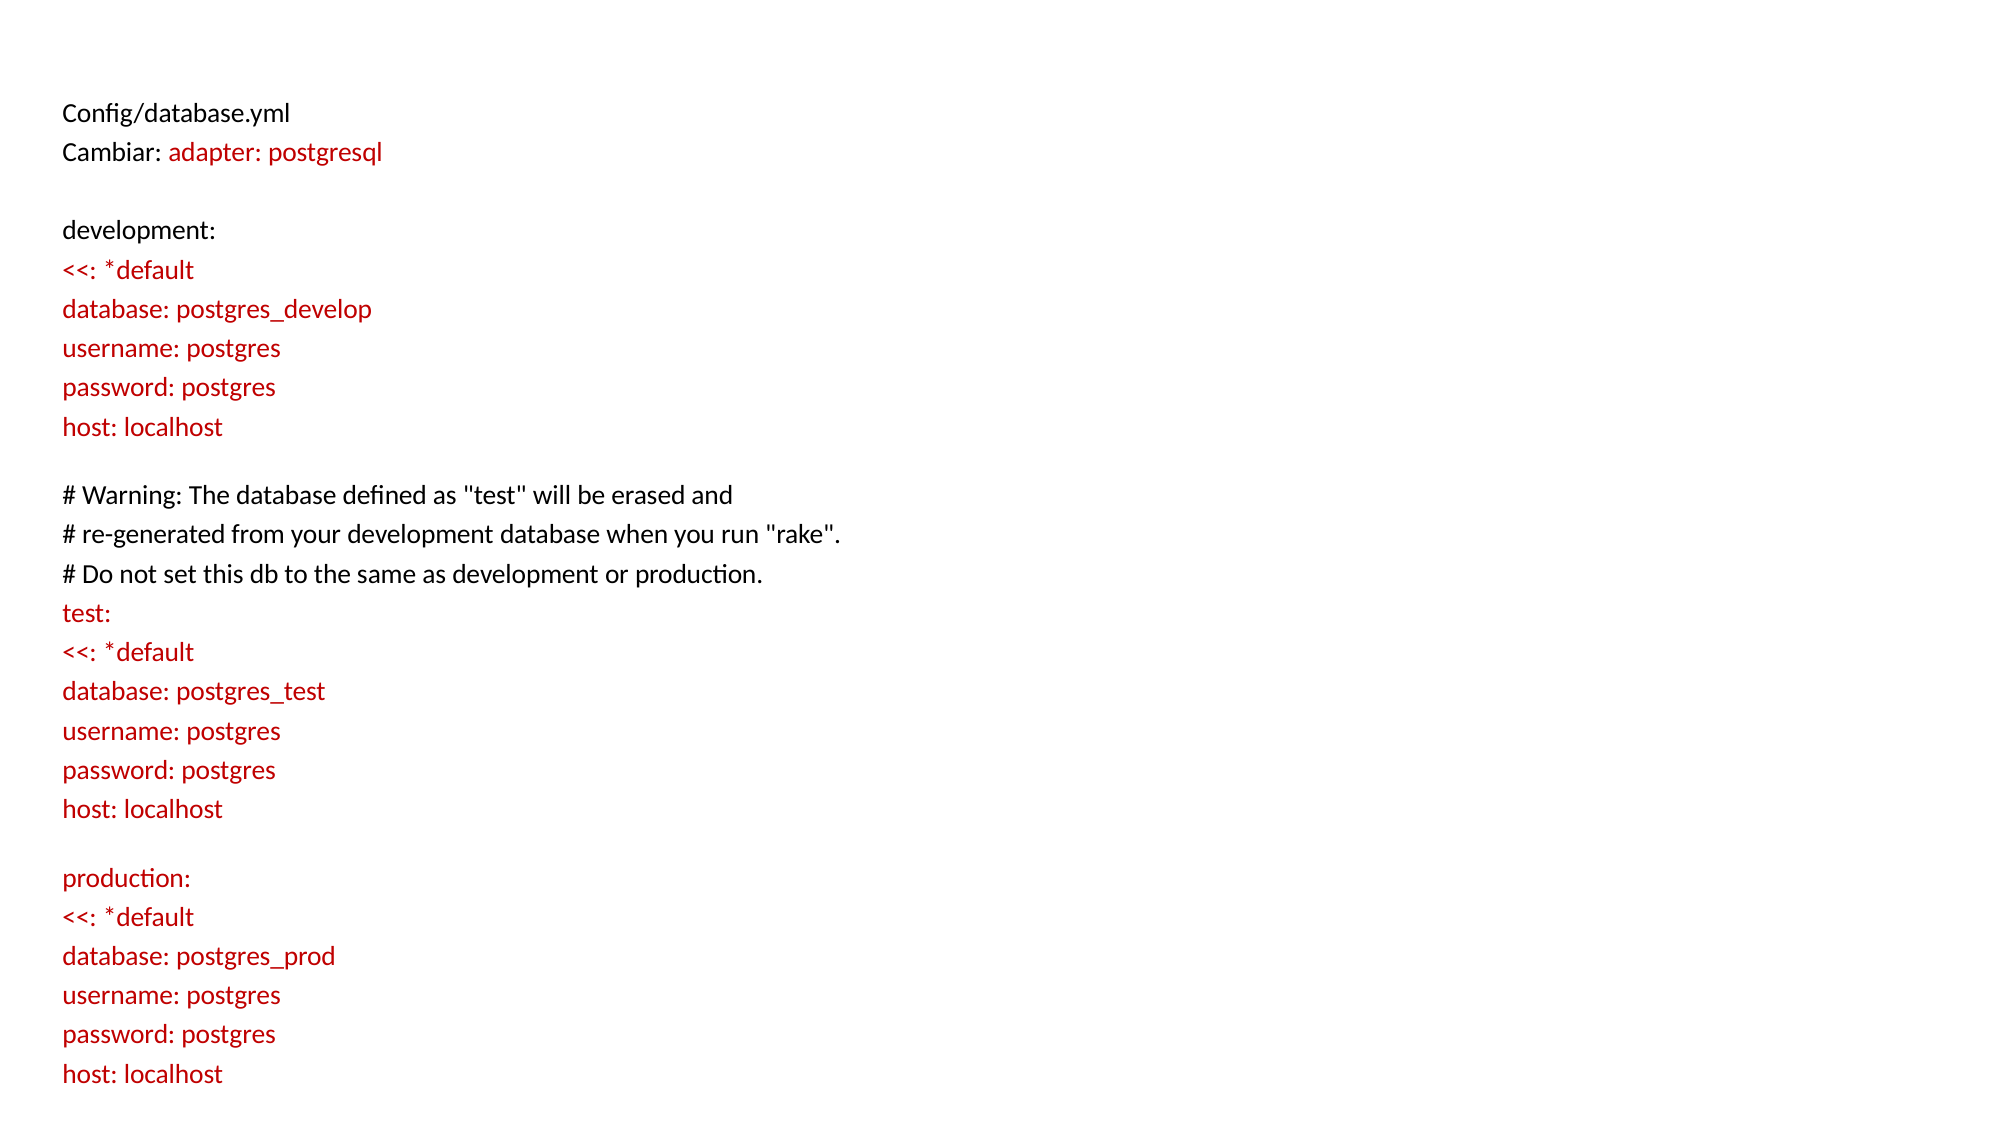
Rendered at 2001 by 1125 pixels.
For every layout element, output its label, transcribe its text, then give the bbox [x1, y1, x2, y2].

list Config/database.yml Cambiar: adapter: postgresql development: <<: *default database: postgres_develop username: postgres password: postgres host: localhost # Warning: The database defined as "test" will be erased and # re-generated from your development database when you run "rake". # Do not set this db to the same as development or production. test: <<: *default database: postgres_test username: postgres password: postgres host: localhost production: <<: *default database: postgres_prod username: postgres password: postgres host: localhost [47, 91, 1980, 1110]
